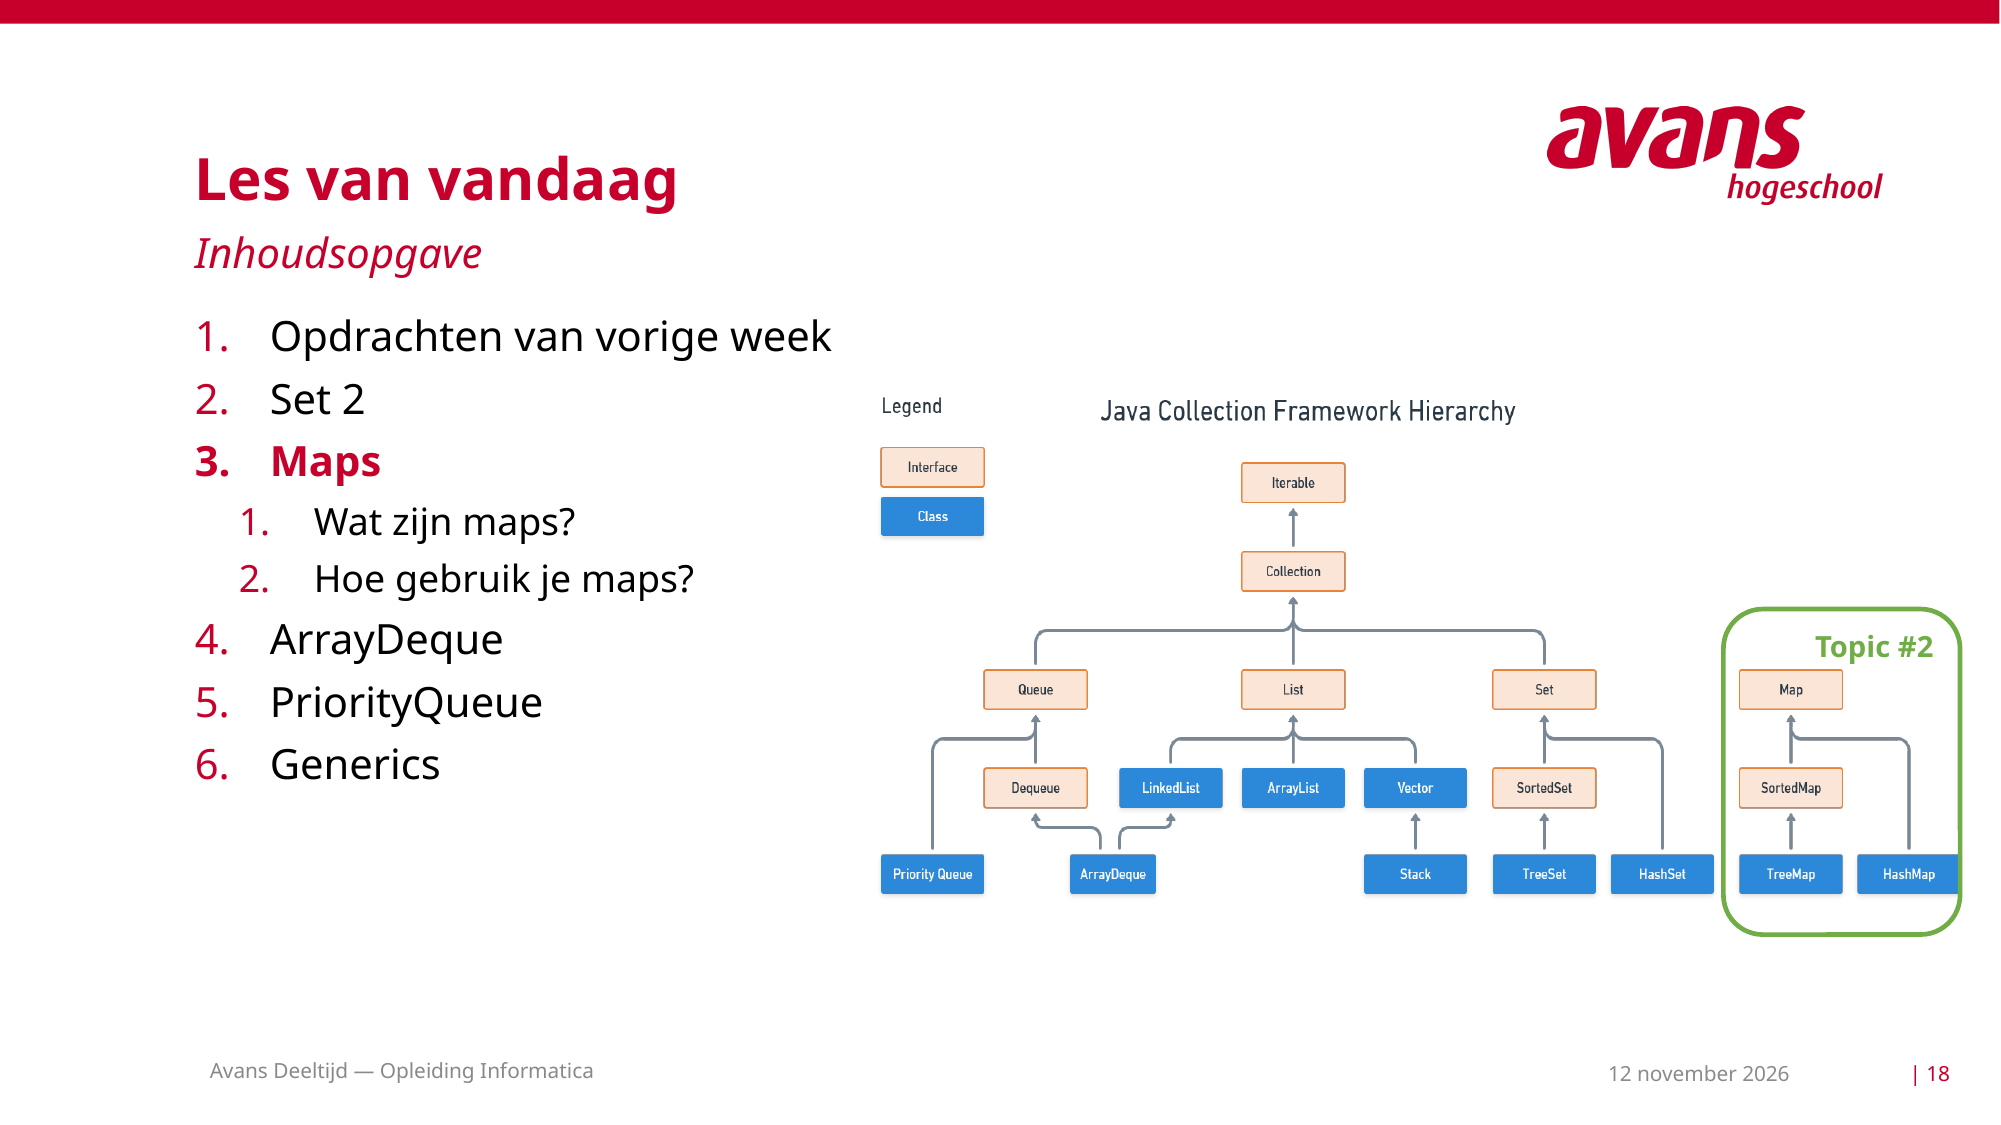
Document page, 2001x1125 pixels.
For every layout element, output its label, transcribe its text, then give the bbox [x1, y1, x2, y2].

slide_number | 18 [1816, 1056, 1951, 1092]
list Opdrachten van vorige week Set 2 Maps Wat zijn maps? Hoe gebruik je maps? ArrayDeque PriorityQueue Generics [194, 309, 1790, 975]
slide_number 18 mei 2021 [1339, 1056, 1790, 1092]
title Les van vandaag [194, 150, 1465, 209]
picture [1547, 106, 1883, 205]
text_box Topic #2 [1728, 914, 1956, 935]
picture [863, 370, 1978, 914]
footer Avans Deeltijd — Opleiding Informatica [194, 1054, 1199, 1090]
list Inhoudsopgave [194, 226, 1465, 285]
